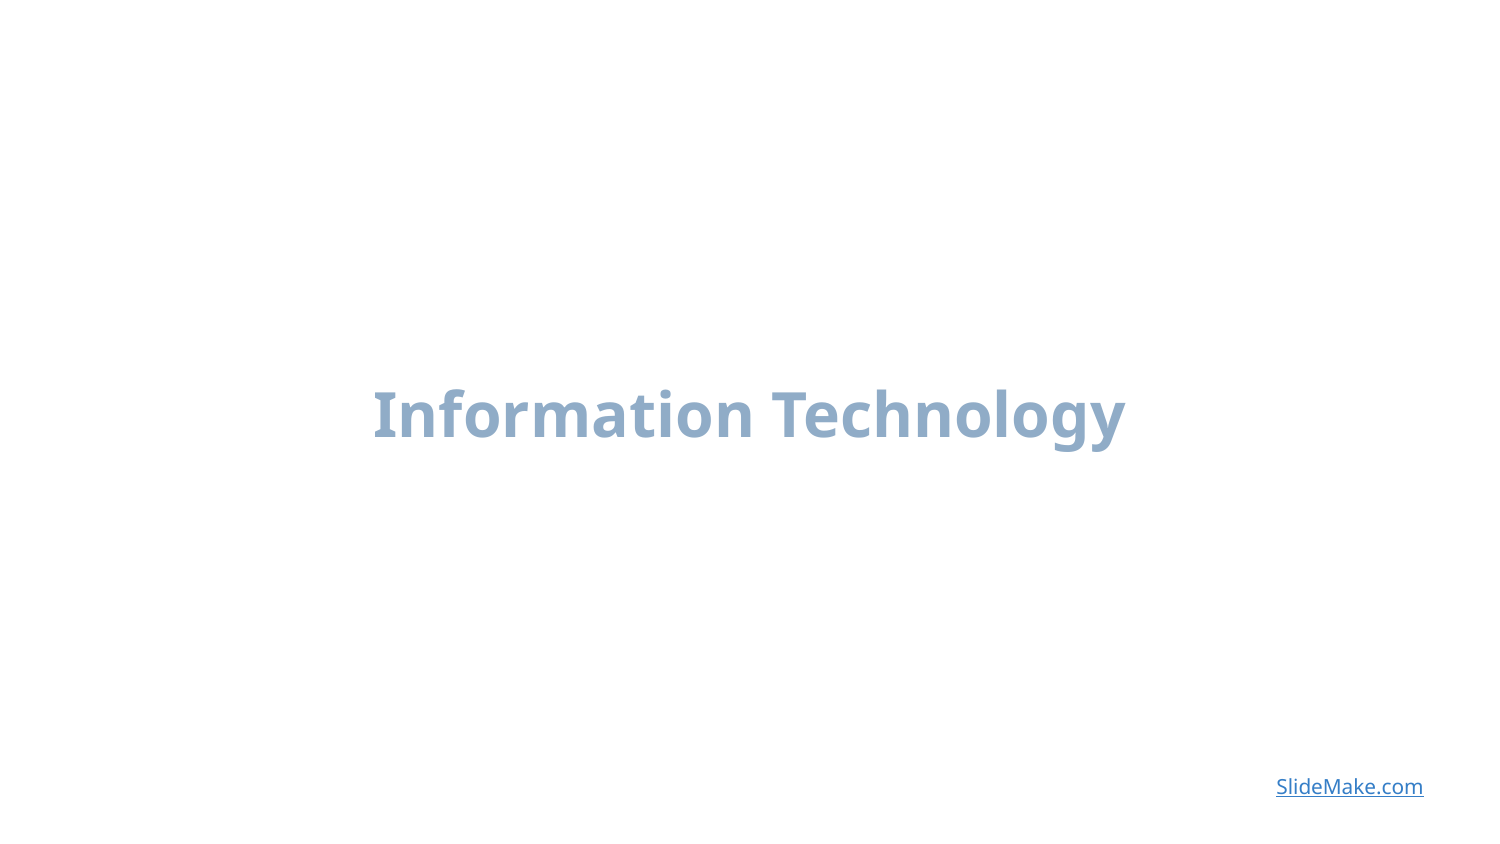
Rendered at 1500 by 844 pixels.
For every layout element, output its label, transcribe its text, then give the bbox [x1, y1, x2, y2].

text_box Information Technology [74, 374, 1425, 450]
text_box SlideMake.com [1199, 749, 1500, 825]
